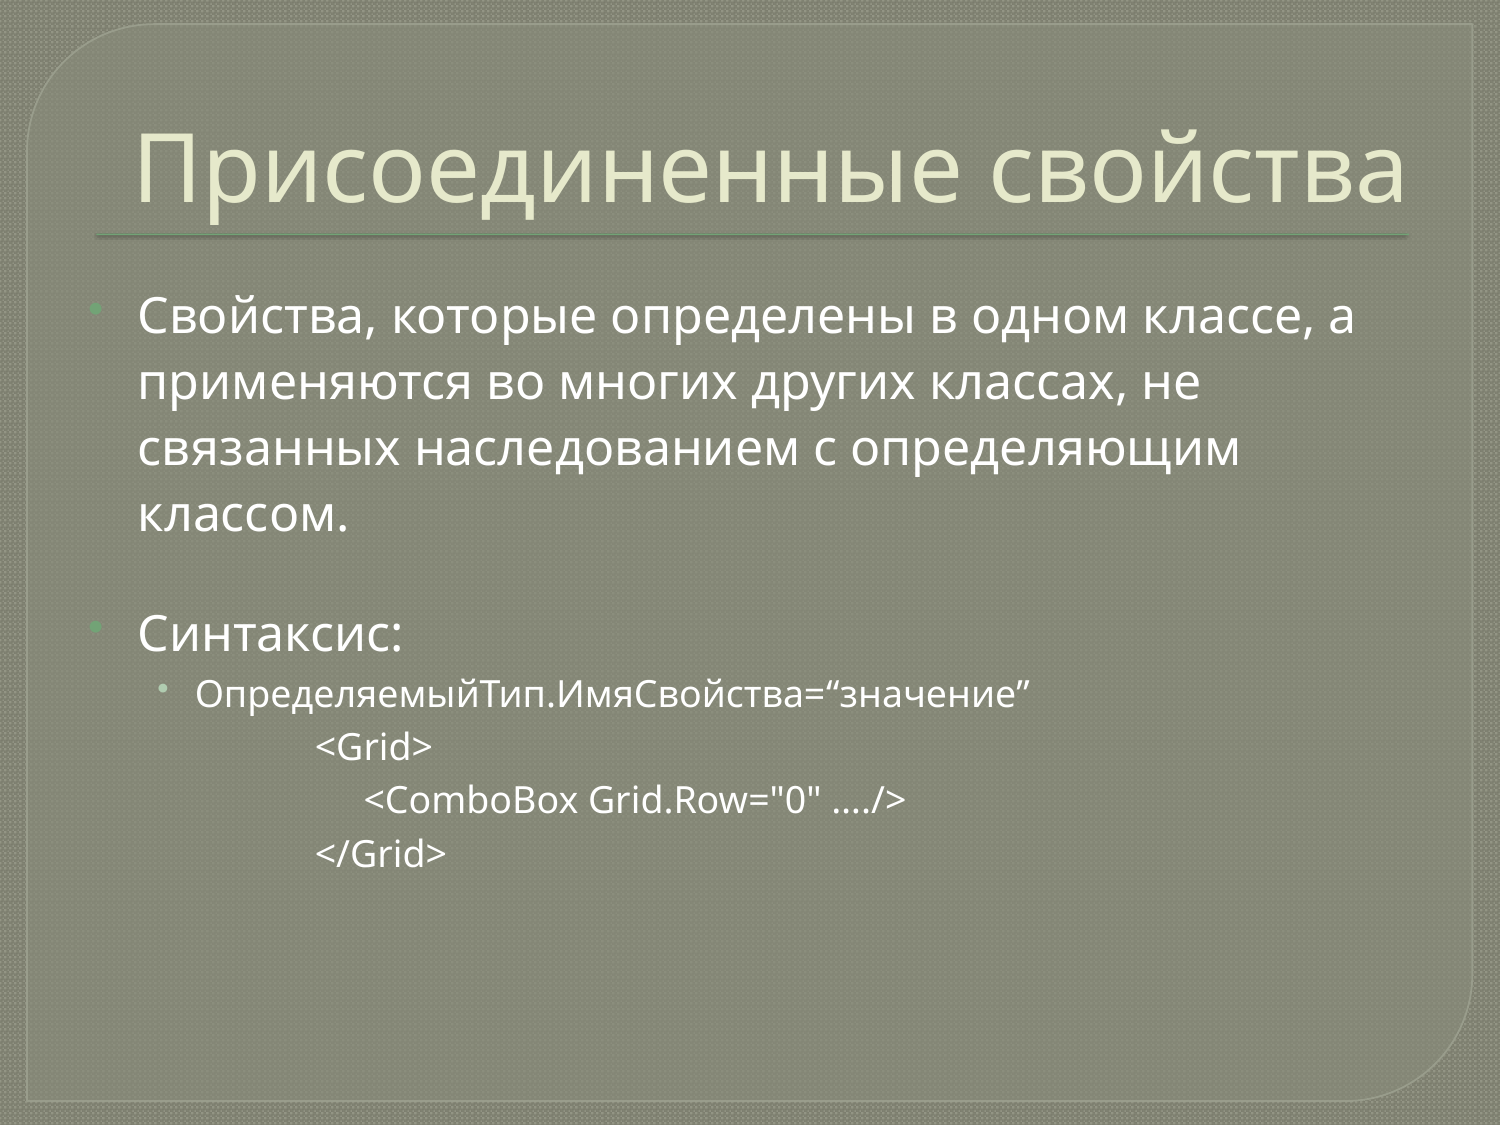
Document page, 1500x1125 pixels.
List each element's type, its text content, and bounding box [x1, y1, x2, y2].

list Свойства, которые определены в одном классе, а применяются во многих других классах, не связанных наследованием с определяющим классом. Синтаксис: ОпределяемыйТип.ИмяСвойства=“значение” <Grid> <ComboBox Grid.Row="0" …./> </Grid> [75, 270, 1425, 1013]
title Присоединенные свойства [75, 41, 1425, 230]
